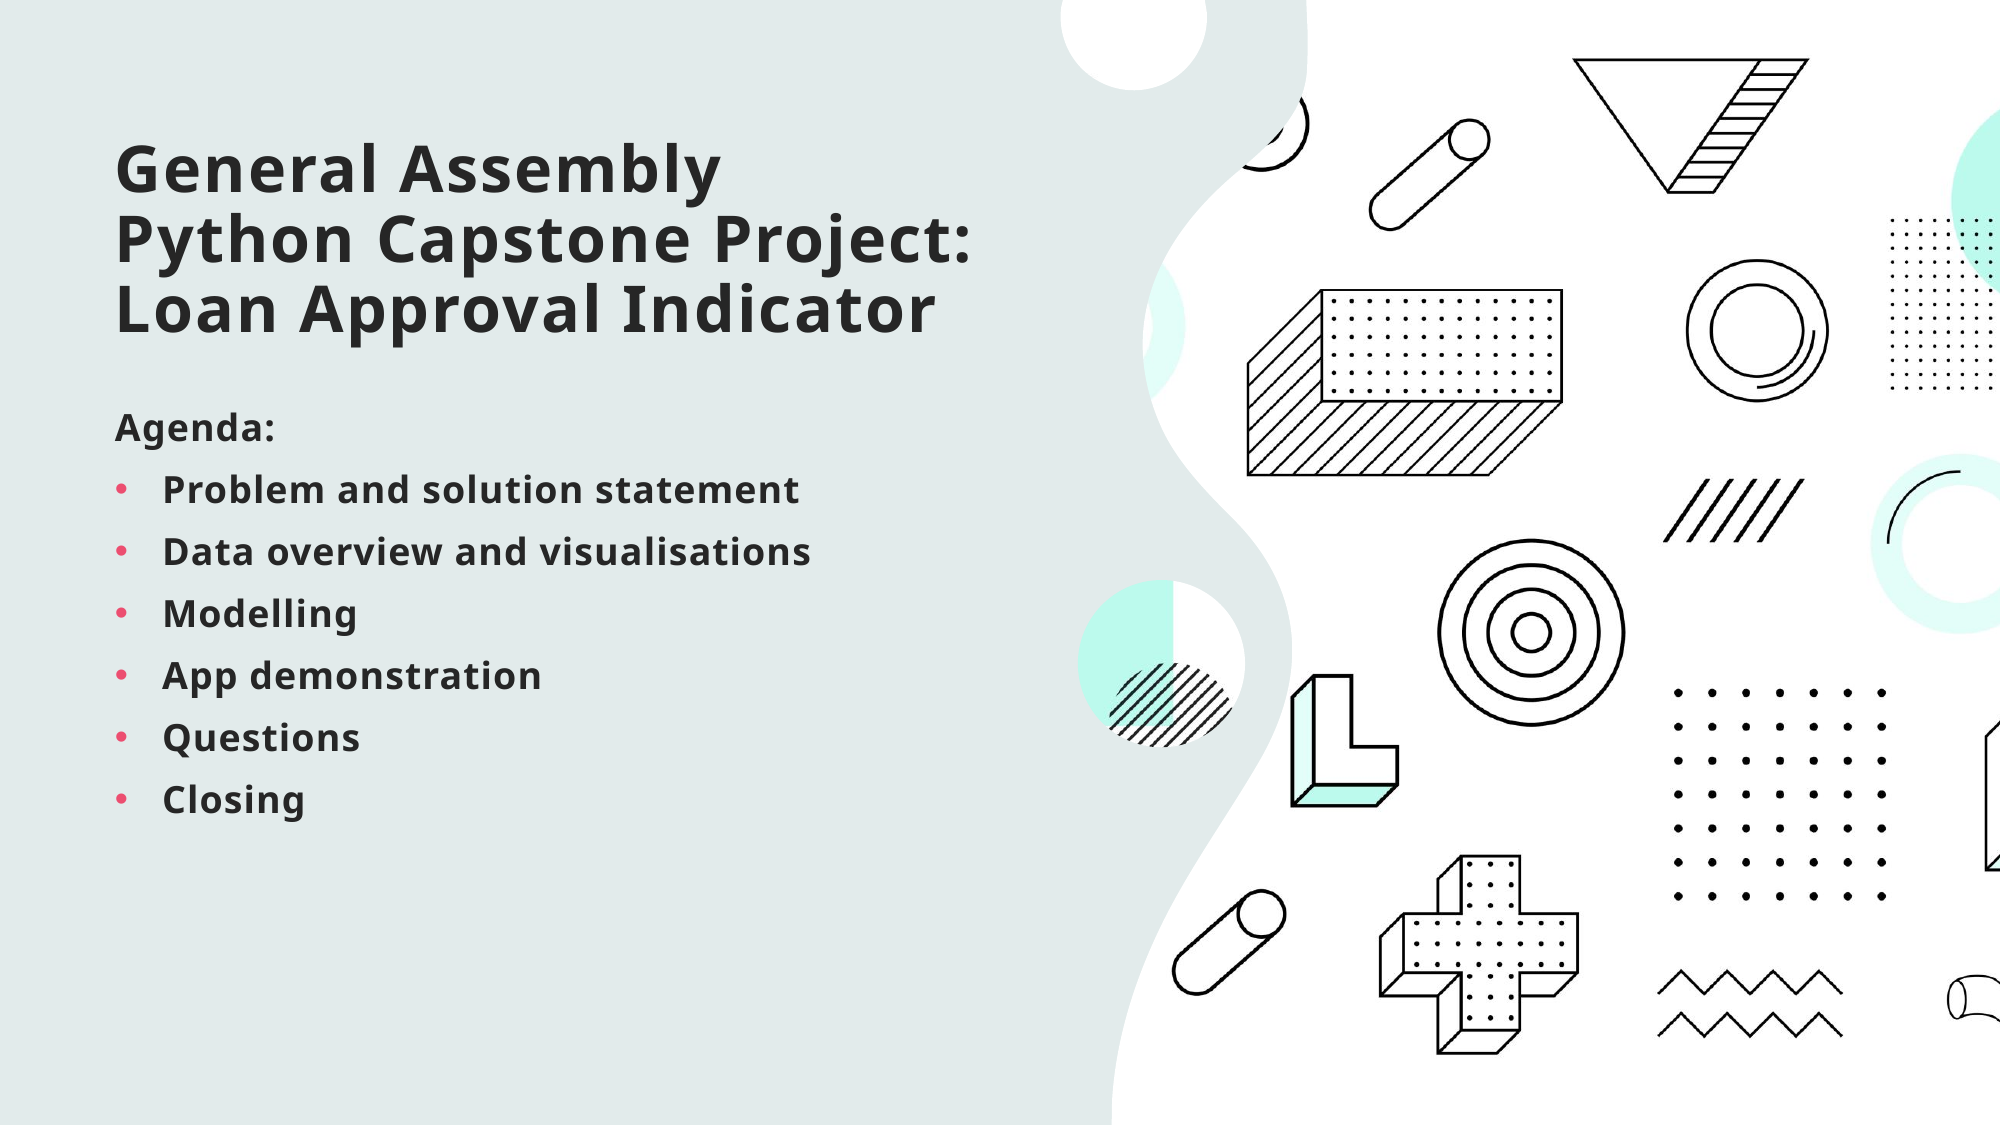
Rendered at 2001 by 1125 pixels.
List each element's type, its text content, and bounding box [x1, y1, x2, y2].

text_box General Assembly Python Capstone Project: Loan Approval Indicator [99, 115, 1019, 354]
text_box [0, 0, 1060, 1125]
picture [1060, 0, 2000, 1125]
text_box Agenda: Problem and solution statement Data overview and visualisations Modelling App demonstration Questions Closing [100, 392, 1017, 914]
